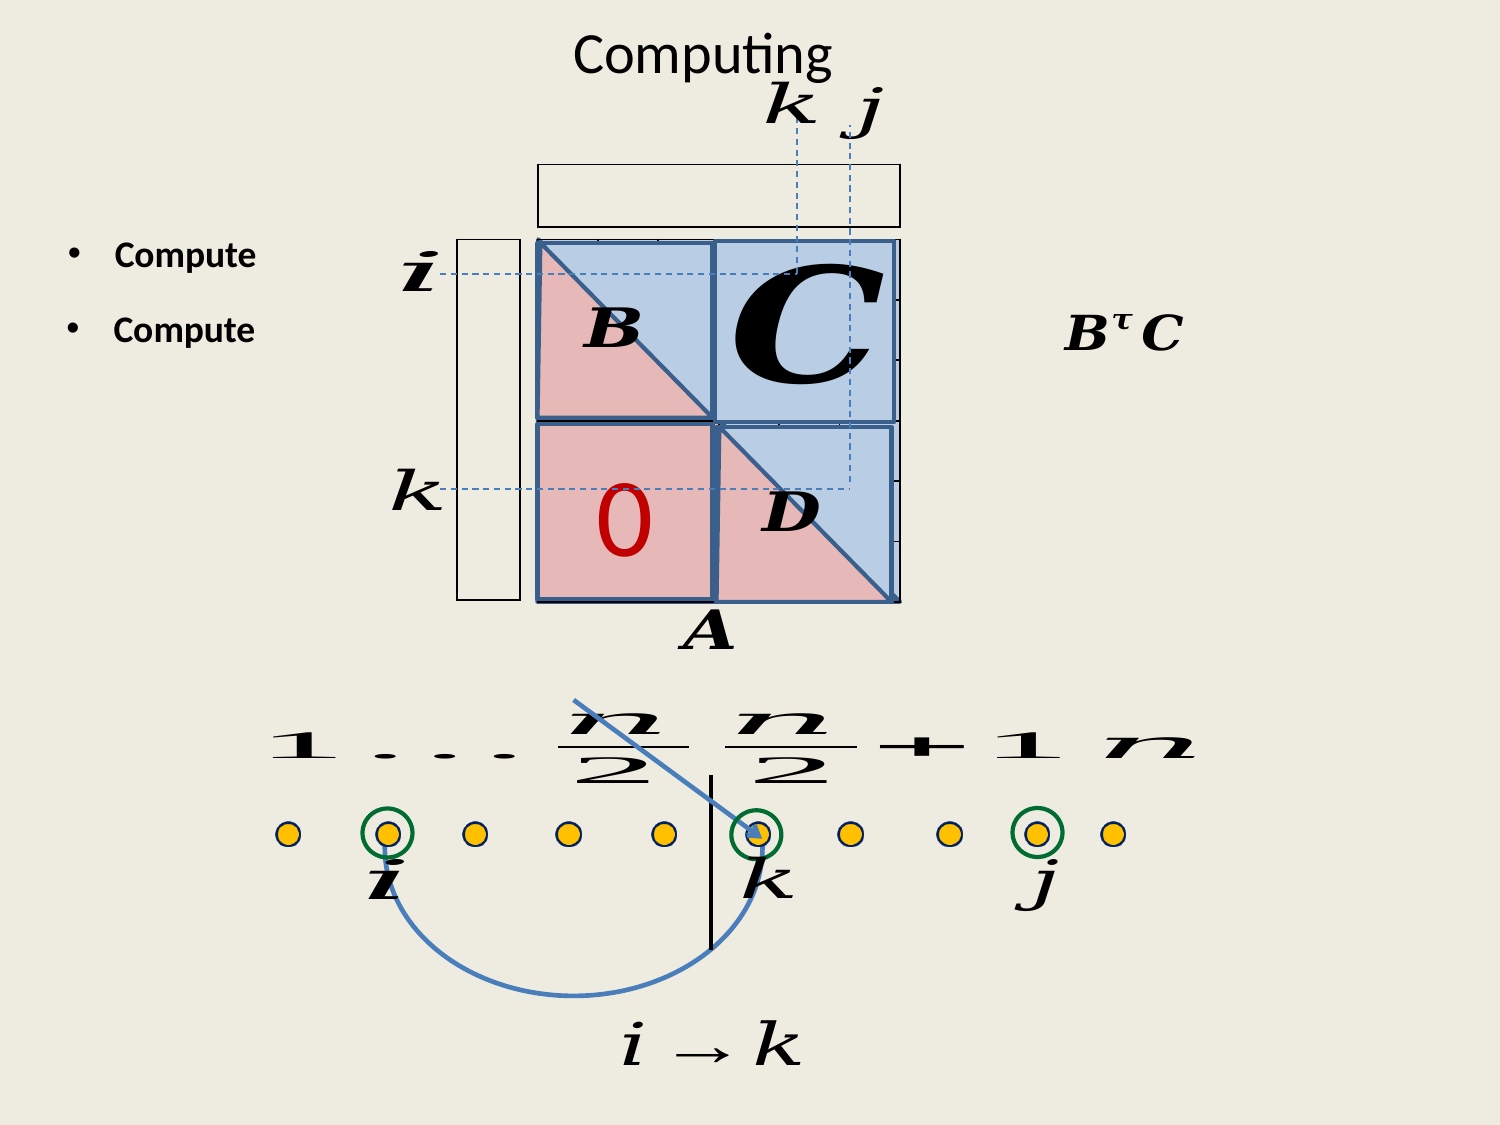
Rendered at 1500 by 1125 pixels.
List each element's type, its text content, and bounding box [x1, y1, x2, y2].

text_box [715, 854, 757, 948]
text_box [1014, 805, 1061, 819]
text_box [857, 422, 899, 480]
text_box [537, 242, 713, 273]
text_box 0 [535, 422, 715, 488]
text_box [370, 854, 405, 860]
text_box [737, 854, 776, 862]
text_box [715, 821, 1126, 847]
text_box [1021, 854, 1054, 860]
text_box [364, 806, 411, 819]
text_box [384, 854, 707, 997]
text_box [537, 283, 713, 418]
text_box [716, 426, 892, 603]
text_box [734, 808, 779, 819]
text_box 0 [535, 498, 711, 601]
list [75, 262, 1425, 1005]
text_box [274, 821, 706, 847]
